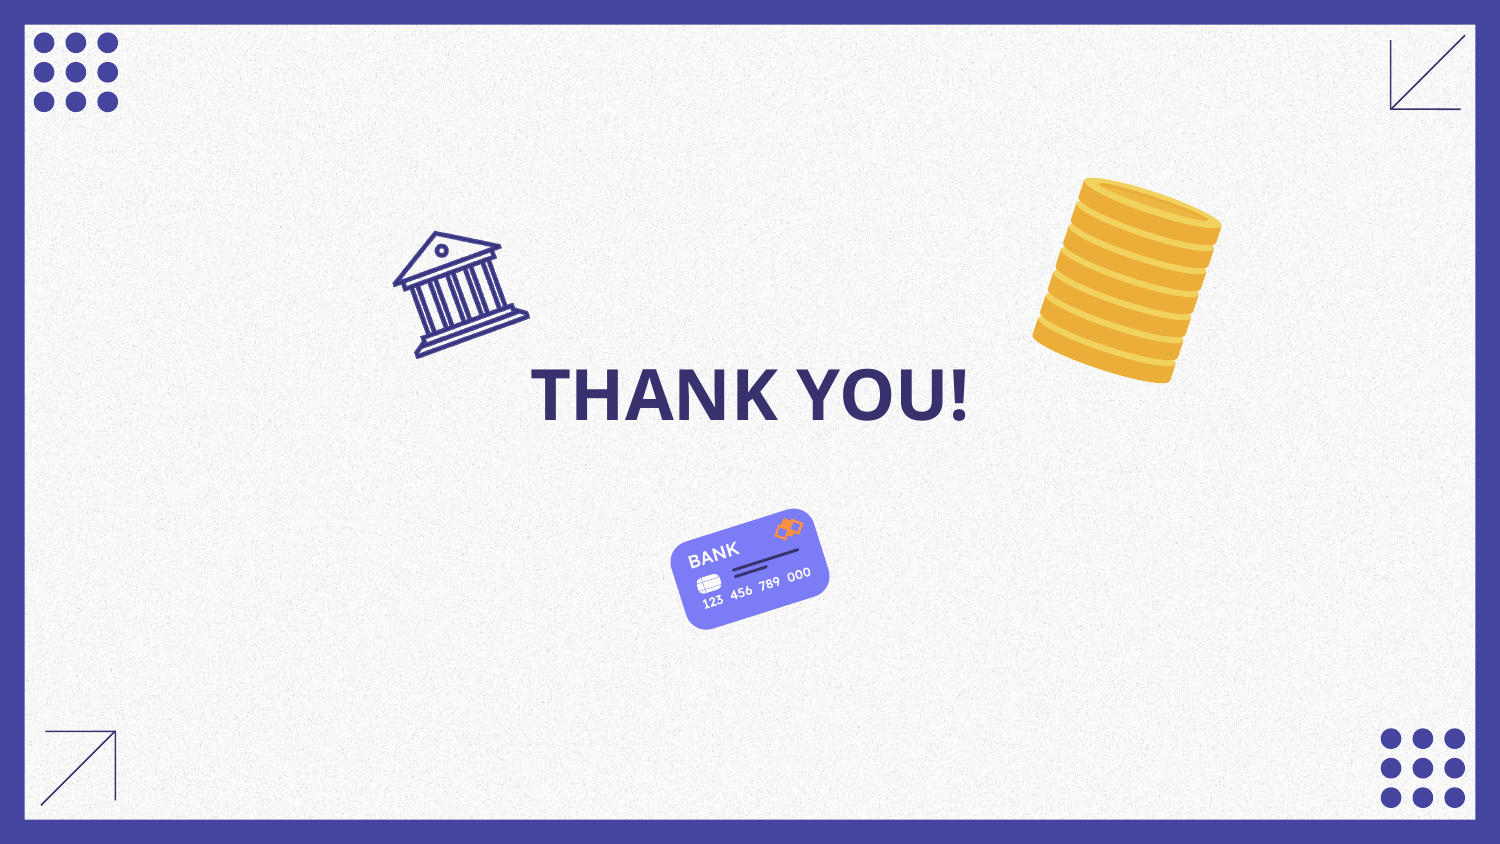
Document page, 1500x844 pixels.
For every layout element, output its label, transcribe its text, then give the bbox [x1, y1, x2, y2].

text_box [40, 695, 151, 806]
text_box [667, 508, 833, 630]
text_box THANK YOU! [502, 344, 997, 439]
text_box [33, 32, 119, 113]
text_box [1054, 187, 1200, 374]
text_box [1380, 728, 1466, 809]
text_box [1355, 34, 1466, 145]
picture [25, 25, 1475, 819]
